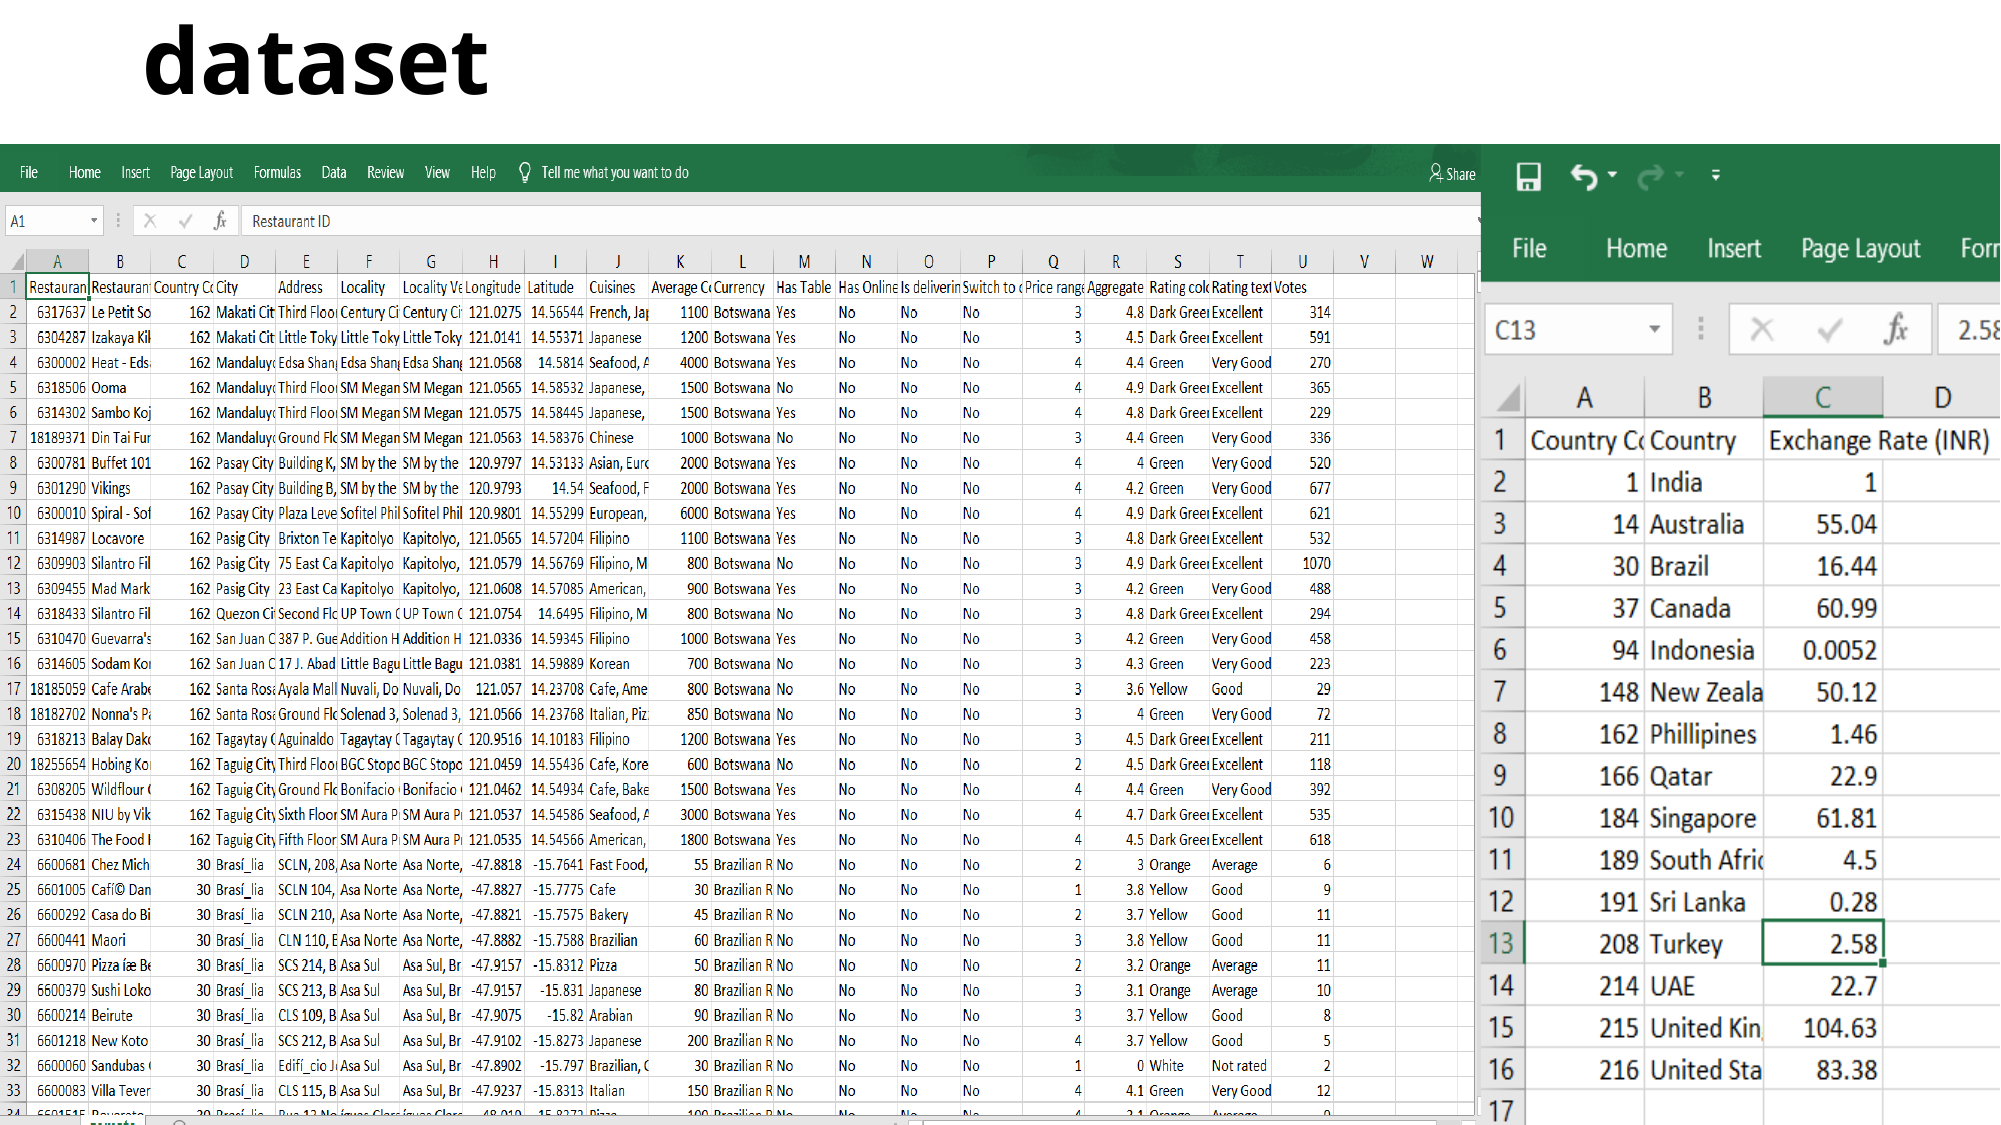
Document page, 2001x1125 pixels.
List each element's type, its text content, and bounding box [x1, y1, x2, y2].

title Given dataset [0, 20, 634, 122]
picture [0, 144, 2000, 1125]
